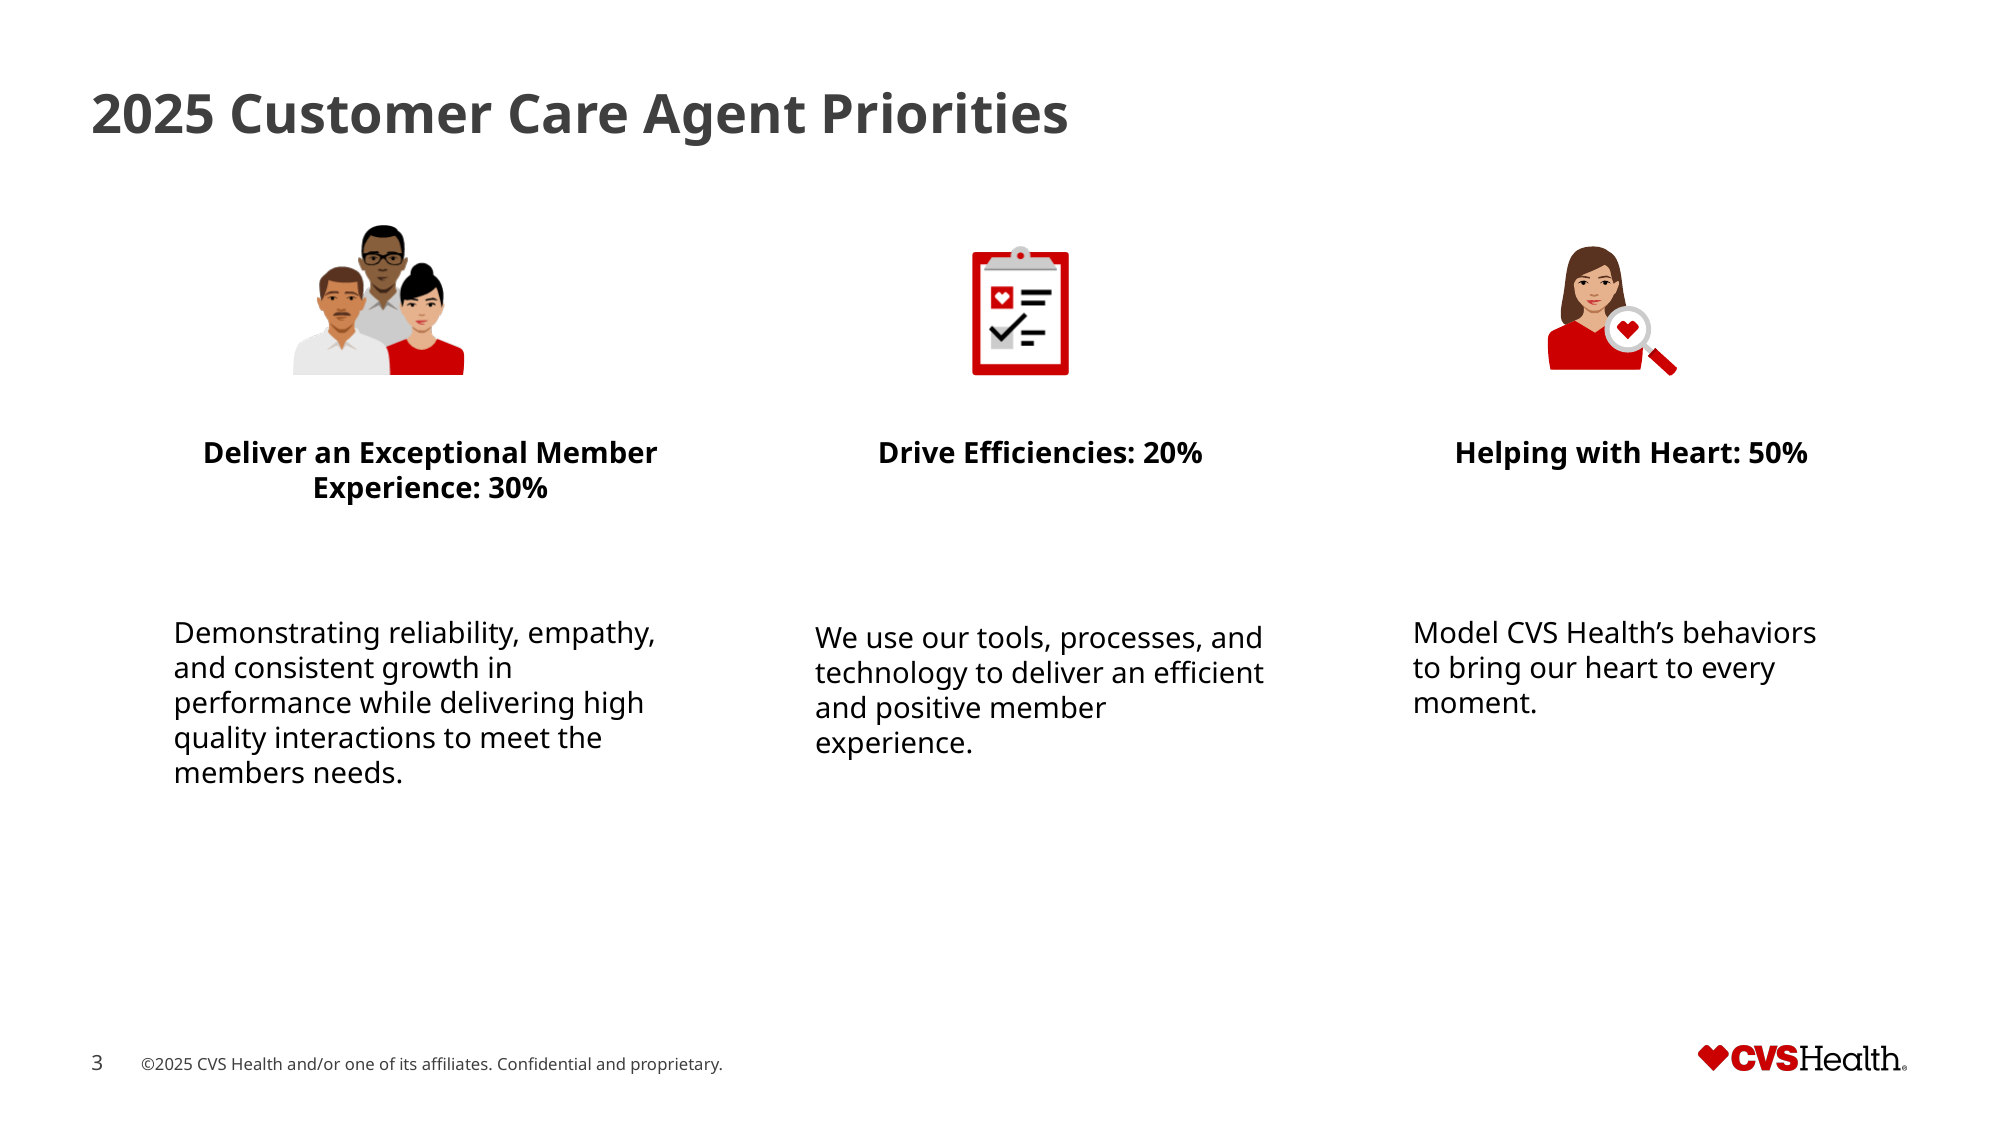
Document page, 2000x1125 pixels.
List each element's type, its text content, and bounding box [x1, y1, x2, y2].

list Deliver an Exceptional Member Experience: 30% Demonstrating reliability, empathy, and consistent growth in performance while delivering high quality interactions to meet the members needs. [173, 289, 688, 942]
picture [1547, 246, 1678, 376]
picture [971, 246, 1070, 376]
picture [1698, 1045, 1907, 1071]
list Helping with Heart: 50% Model CVS Health’s behaviors to bring our heart to every moment. [1413, 289, 1850, 942]
title 2025 Customer Care Agent Priorities [91, 86, 1677, 204]
list Drive Efficiencies: 20% We use our tools, processes, and technology to deliver an efficient and positive member experience. [815, 289, 1266, 942]
picture [293, 225, 465, 376]
